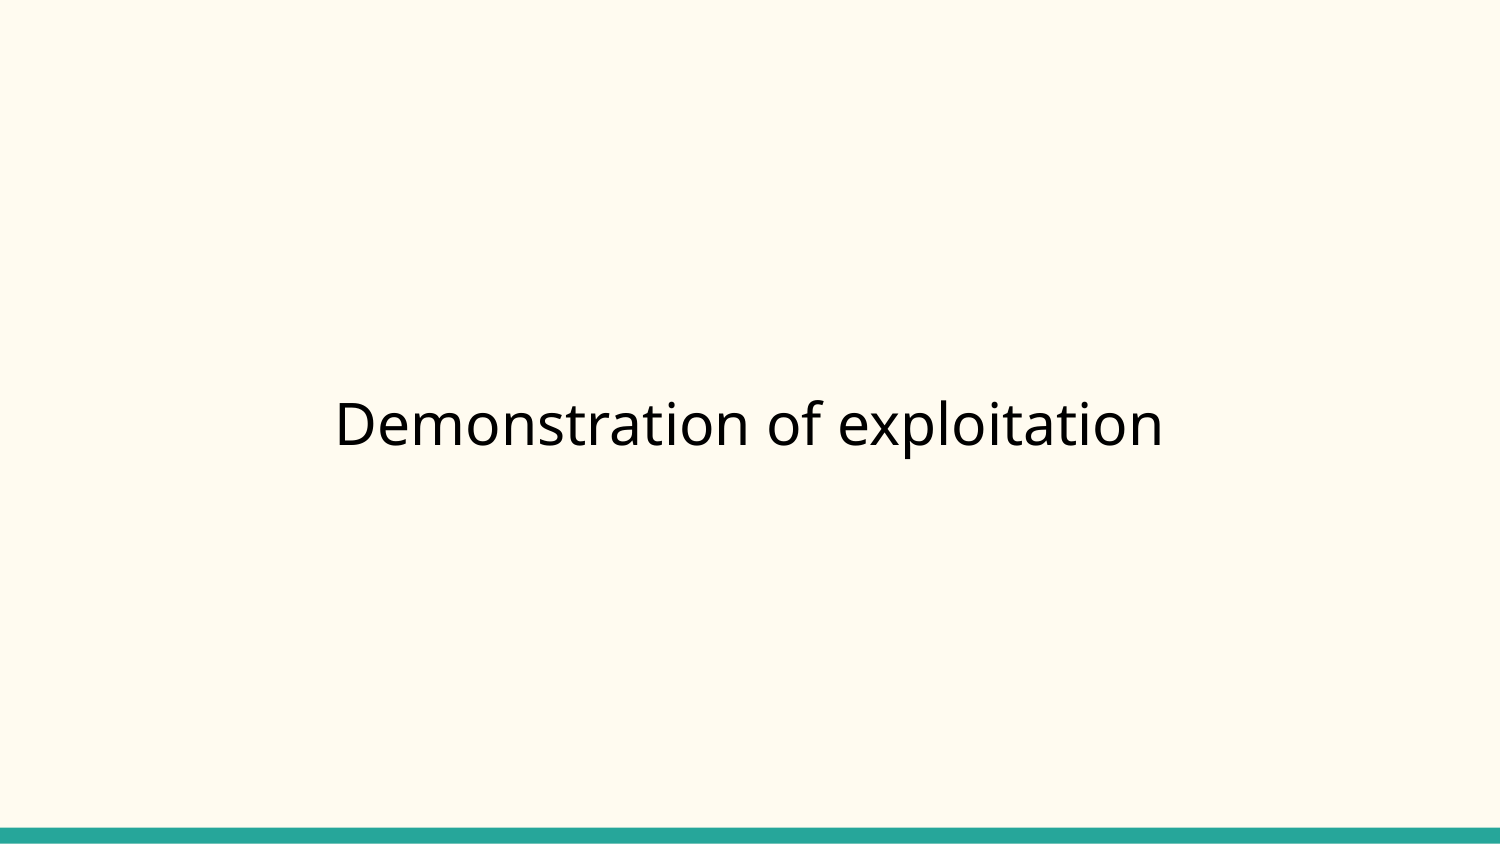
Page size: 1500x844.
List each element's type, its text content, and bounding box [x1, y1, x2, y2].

title Demonstration of exploitation [268, 371, 1232, 473]
